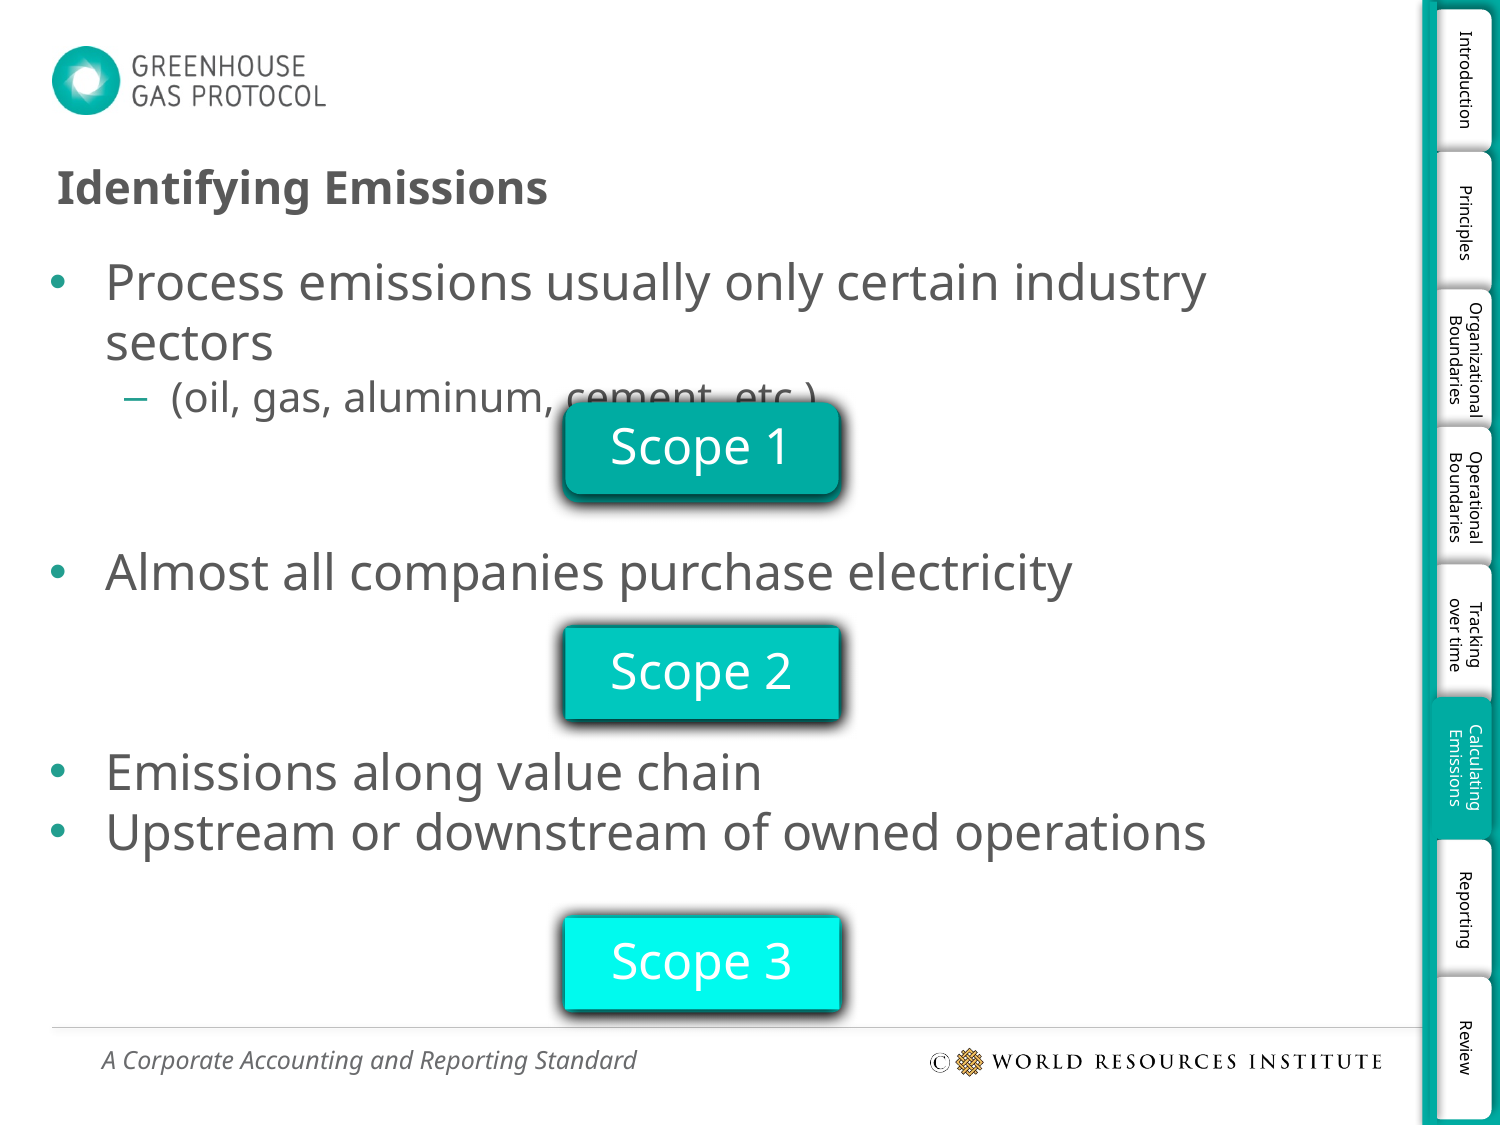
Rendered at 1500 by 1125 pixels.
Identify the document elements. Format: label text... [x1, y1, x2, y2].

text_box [562, 624, 842, 723]
picture [911, 1035, 1386, 1083]
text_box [562, 914, 843, 1013]
list Process emissions usually only certain industry sectors (oil, gas, aluminum, cement, etc.) Almost all companies purchase electricity Emissions along value chain Upstream or downstream of owned operations [34, 243, 1399, 1005]
picture [52, 46, 326, 115]
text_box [562, 402, 842, 503]
title Identifying Emissions [42, 143, 1430, 230]
